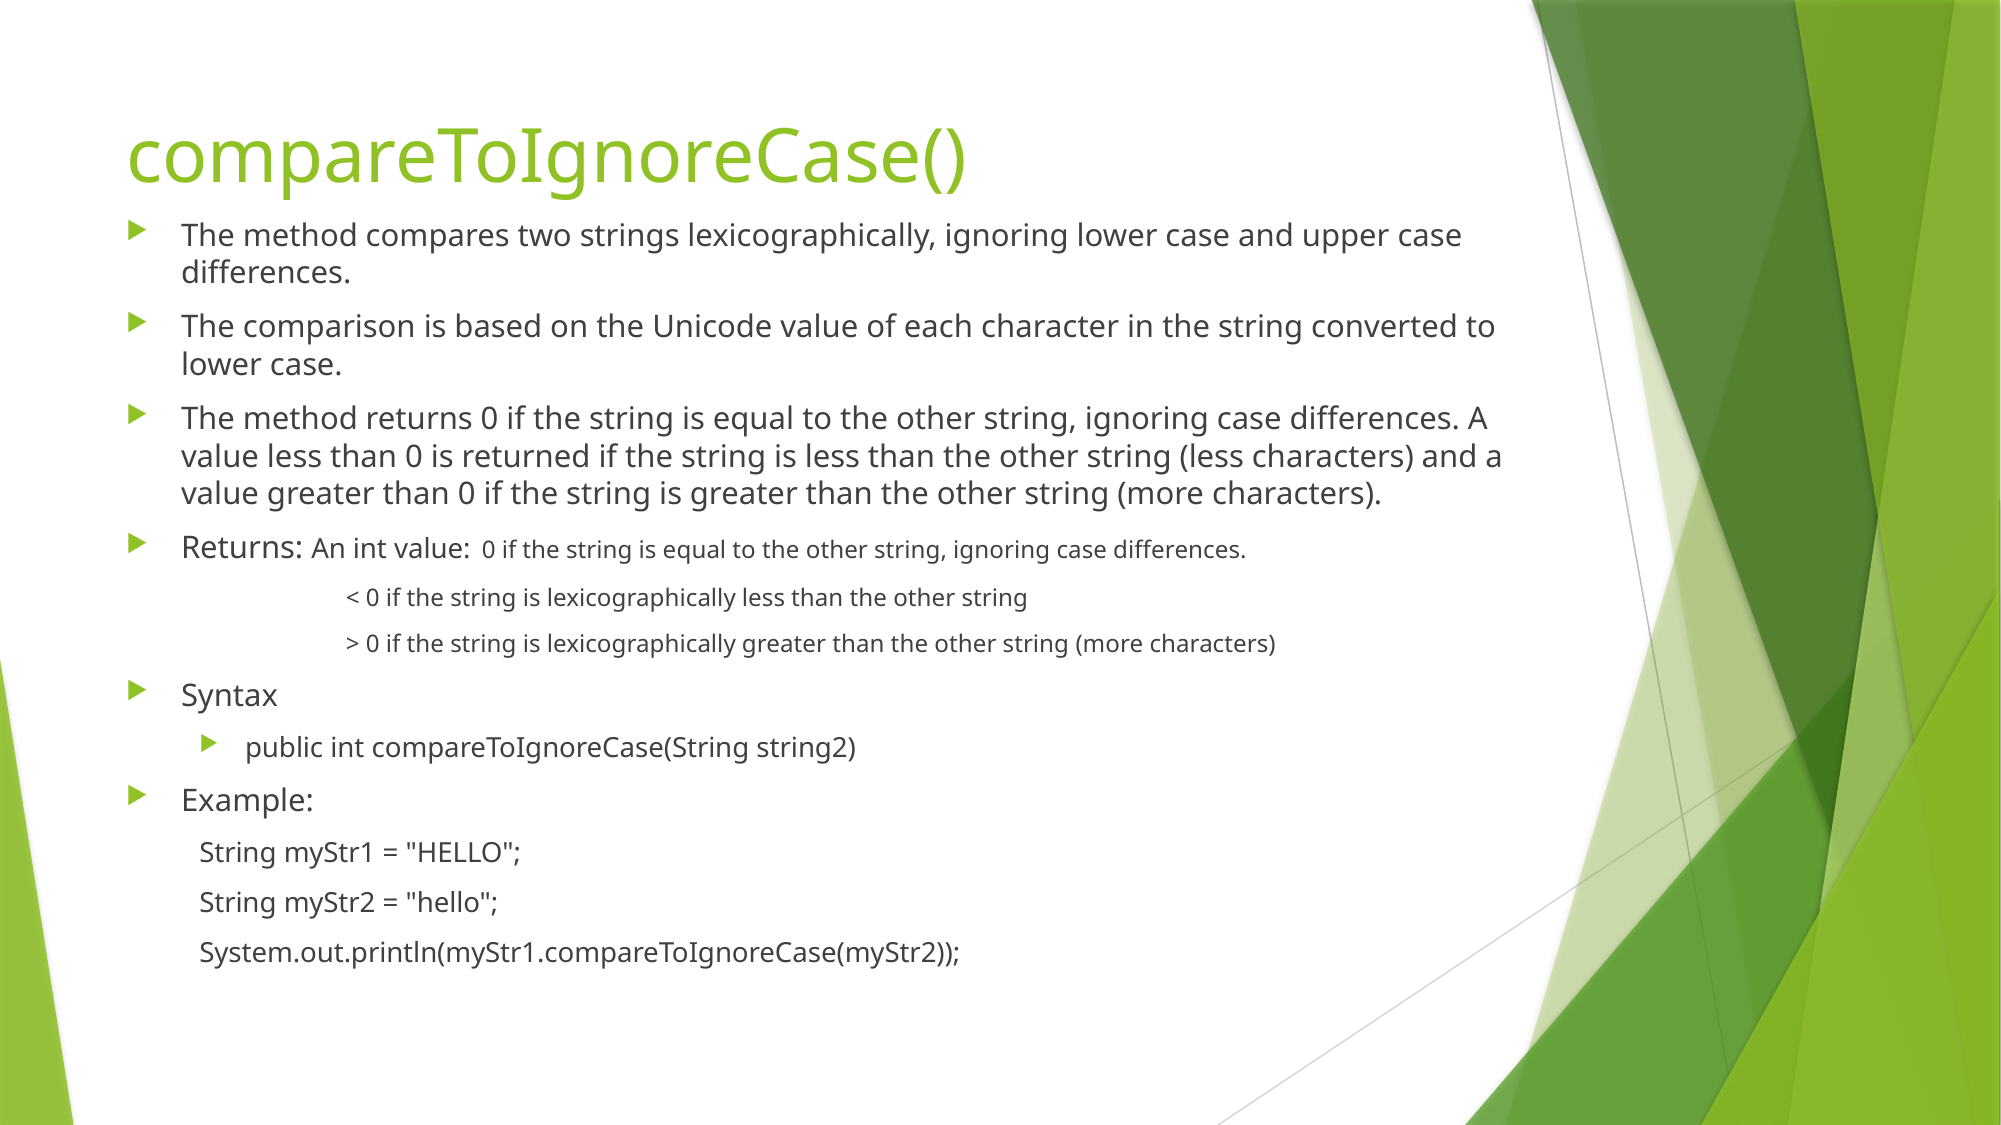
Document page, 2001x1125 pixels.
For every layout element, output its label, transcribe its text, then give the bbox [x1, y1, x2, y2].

list The method compares two strings lexicographically, ignoring lower case and upper case differences. The comparison is based on the Unicode value of each character in the string converted to lower case. The method returns 0 if the string is equal to the other string, ignoring case differences. A value less than 0 is returned if the string is less than the other string (less characters) and a value greater than 0 if the string is greater than the other string (more characters). Returns: An int value: 0 if the string is equal to the other string, ignoring case differences. < 0 if the string is lexicographically less than the other string > 0 if the string is lexicographically greater than the other string (more characters) Syntax public int compareToIgnoreCase(String string2) Example: String myStr1 = "HELLO"; String myStr2 = "hello"; System.out.println(myStr1.compareToIgnoreCase(myStr2)); [111, 207, 1522, 991]
title compareToIgnoreCase() [111, 99, 1522, 207]
